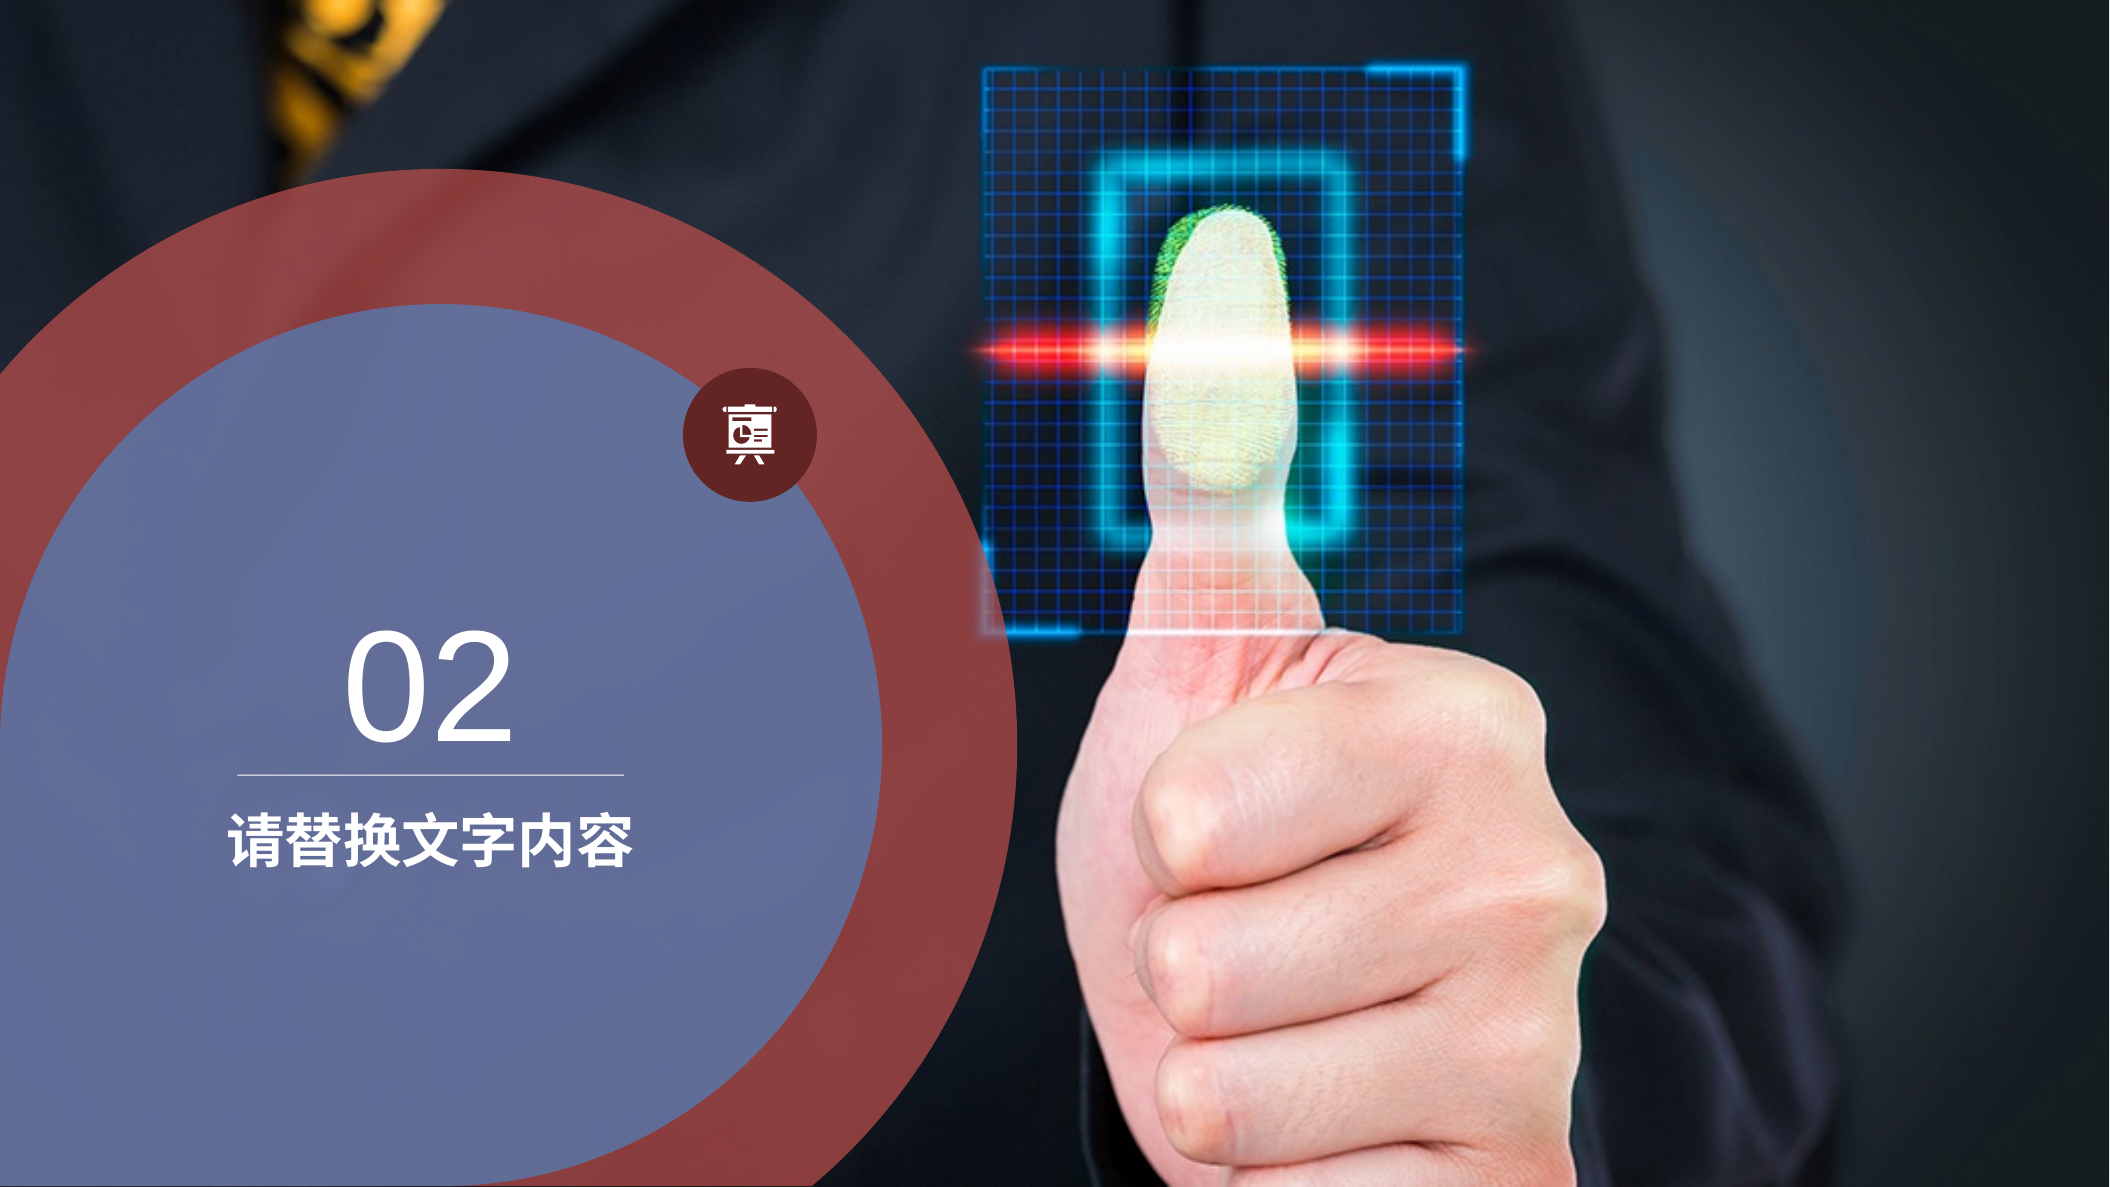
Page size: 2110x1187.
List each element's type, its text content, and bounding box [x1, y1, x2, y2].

text_box [726, 449, 775, 454]
text_box 请替换文字内容 [158, 804, 703, 875]
text_box [722, 404, 777, 412]
text_box [753, 455, 765, 465]
text_box [0, 168, 1018, 1187]
text_box 02 [327, 575, 534, 775]
text_box [728, 414, 772, 448]
text_box [0, 0, 2110, 1187]
text_box [682, 367, 817, 502]
text_box [734, 455, 747, 465]
text_box 02 [327, 776, 534, 781]
text_box [0, 304, 883, 1187]
